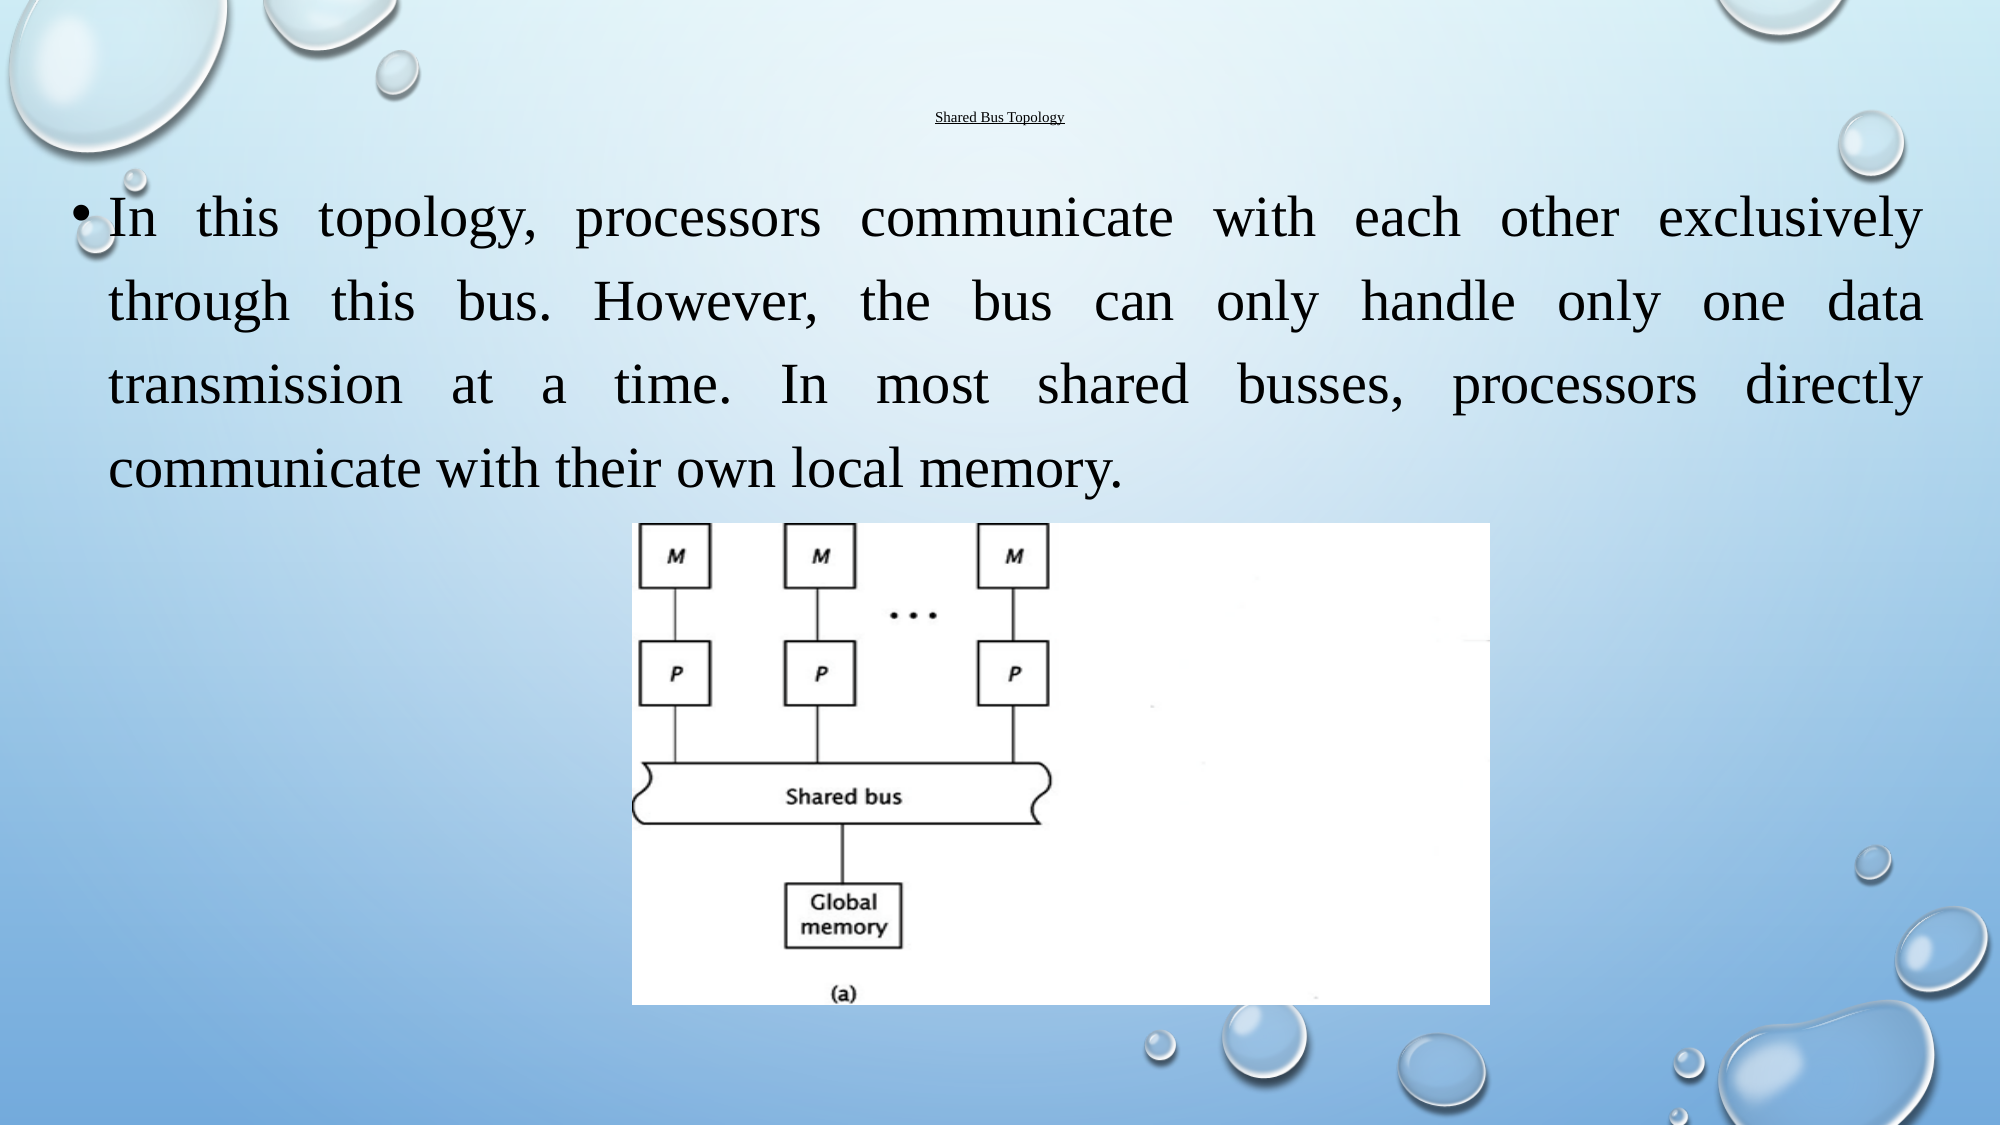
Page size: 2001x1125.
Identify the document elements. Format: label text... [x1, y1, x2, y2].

list In this topology, processors communicate with each other exclusively through this bus. However, the bus can only handle only one data transmission at a time. In most shared busses, processors directly communicate with their own local memory. [56, 156, 1941, 950]
picture [0, 0, 2000, 1125]
title Shared Bus Topology [149, 101, 1851, 156]
